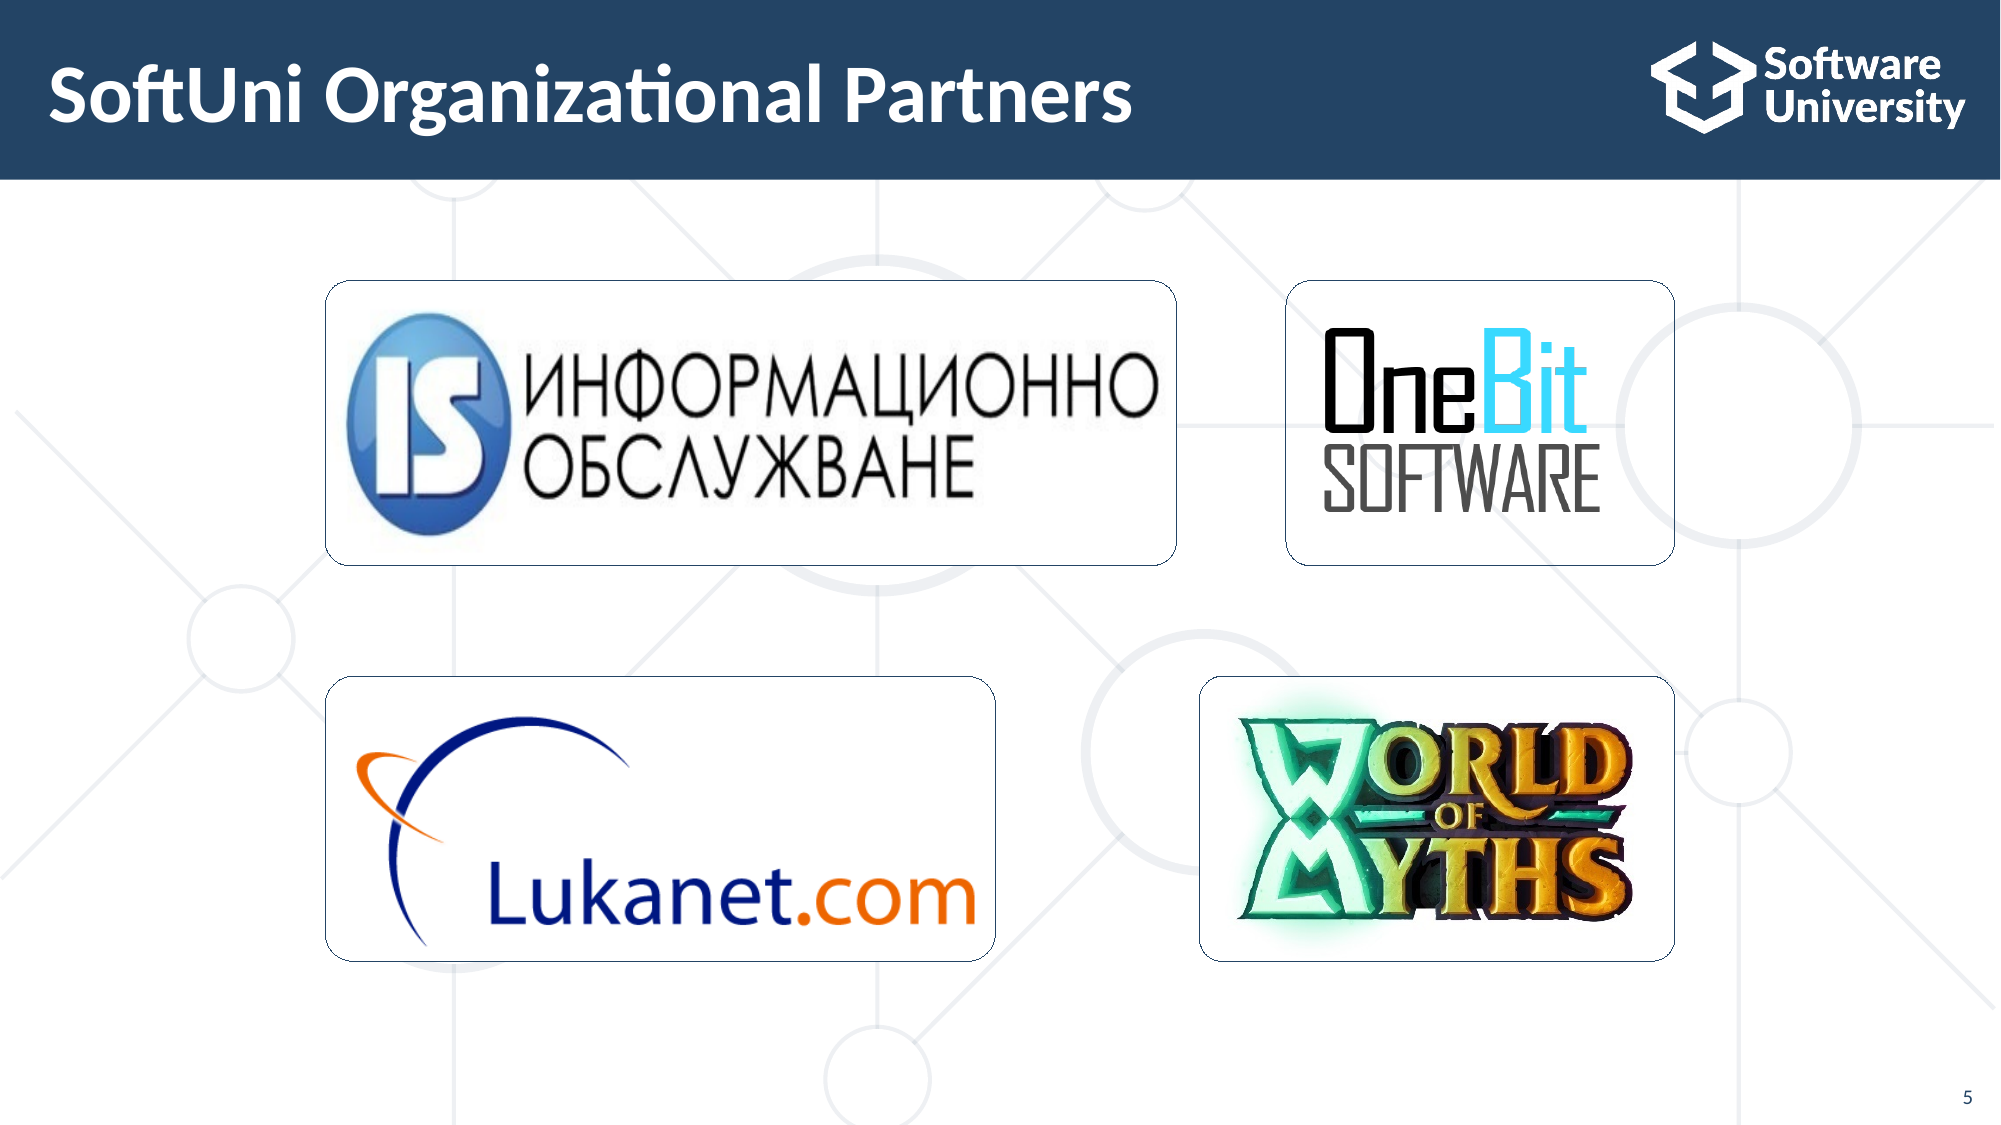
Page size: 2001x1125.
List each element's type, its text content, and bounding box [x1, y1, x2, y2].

title SoftUni Organizational Partners [31, 16, 1625, 162]
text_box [324, 280, 1675, 962]
picture [1651, 41, 1966, 134]
slide_number 5 [1927, 1067, 1989, 1117]
